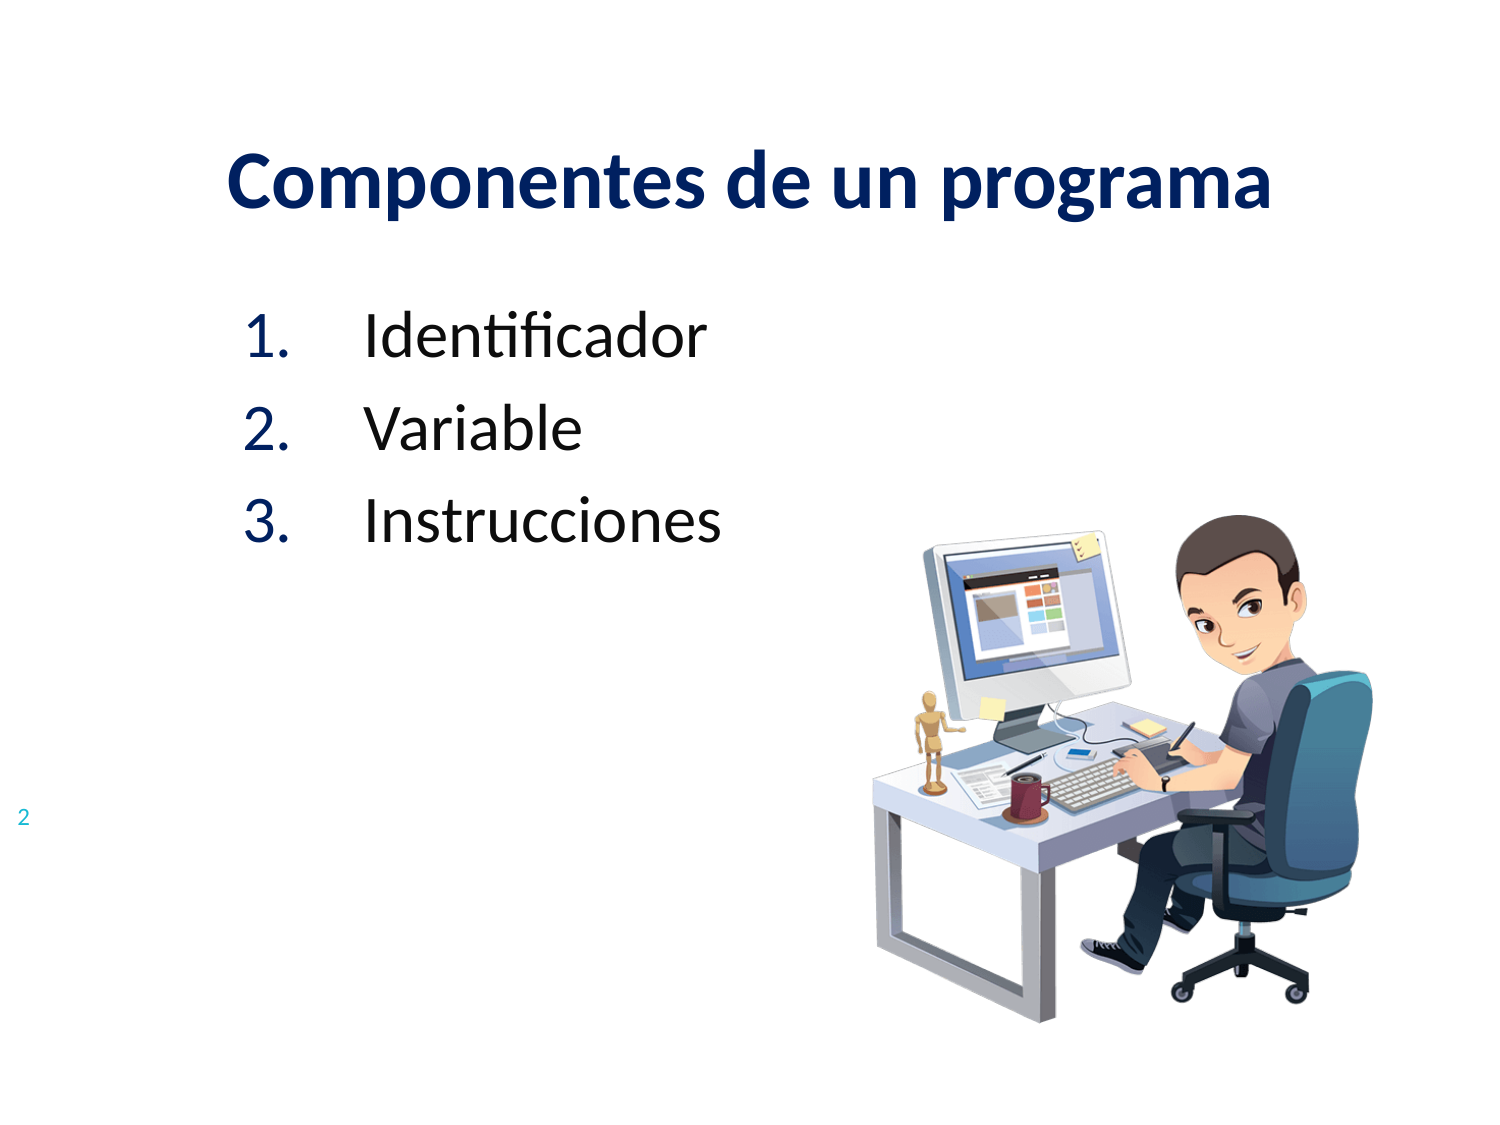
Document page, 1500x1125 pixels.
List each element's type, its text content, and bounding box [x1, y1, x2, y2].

slide_number 2 [13, 798, 47, 832]
picture [872, 514, 1373, 1024]
text_box Componentes de un programa [204, 125, 1296, 238]
text_box Identificador Variable Instrucciones [242, 290, 988, 697]
